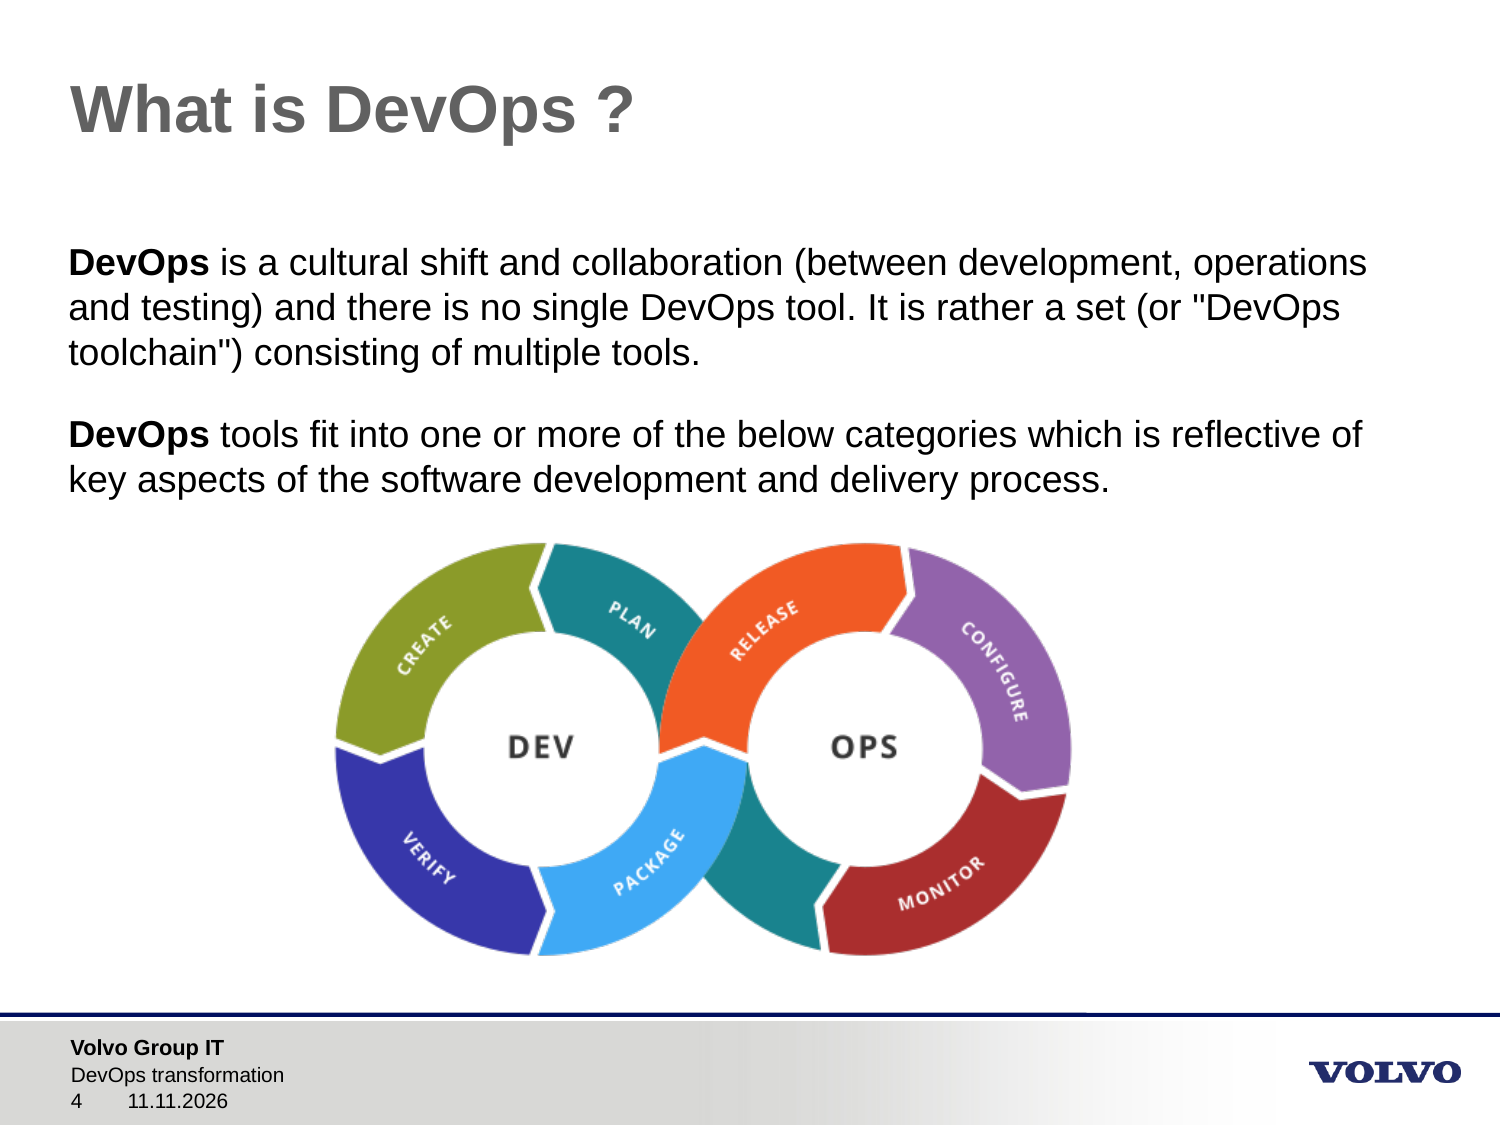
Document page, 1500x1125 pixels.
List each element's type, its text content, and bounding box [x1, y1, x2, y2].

title What is DevOps ? [55, 58, 1406, 246]
picture [1309, 1061, 1461, 1083]
picture [0, 1021, 1308, 1125]
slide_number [112, 1085, 508, 1120]
slide_number 4 [55, 1085, 139, 1121]
picture [332, 539, 1075, 960]
list DevOps is a cultural shift and collaboration (between development, operations and testing) and there is no single DevOps tool. It is rather a set (or "DevOps toolchain") consisting of multiple tools. DevOps tools fit into one or more of the below categories which is reflective of key aspects of the software development and delivery process. [53, 230, 1404, 984]
footer DevOps transformation [55, 1054, 1184, 1090]
